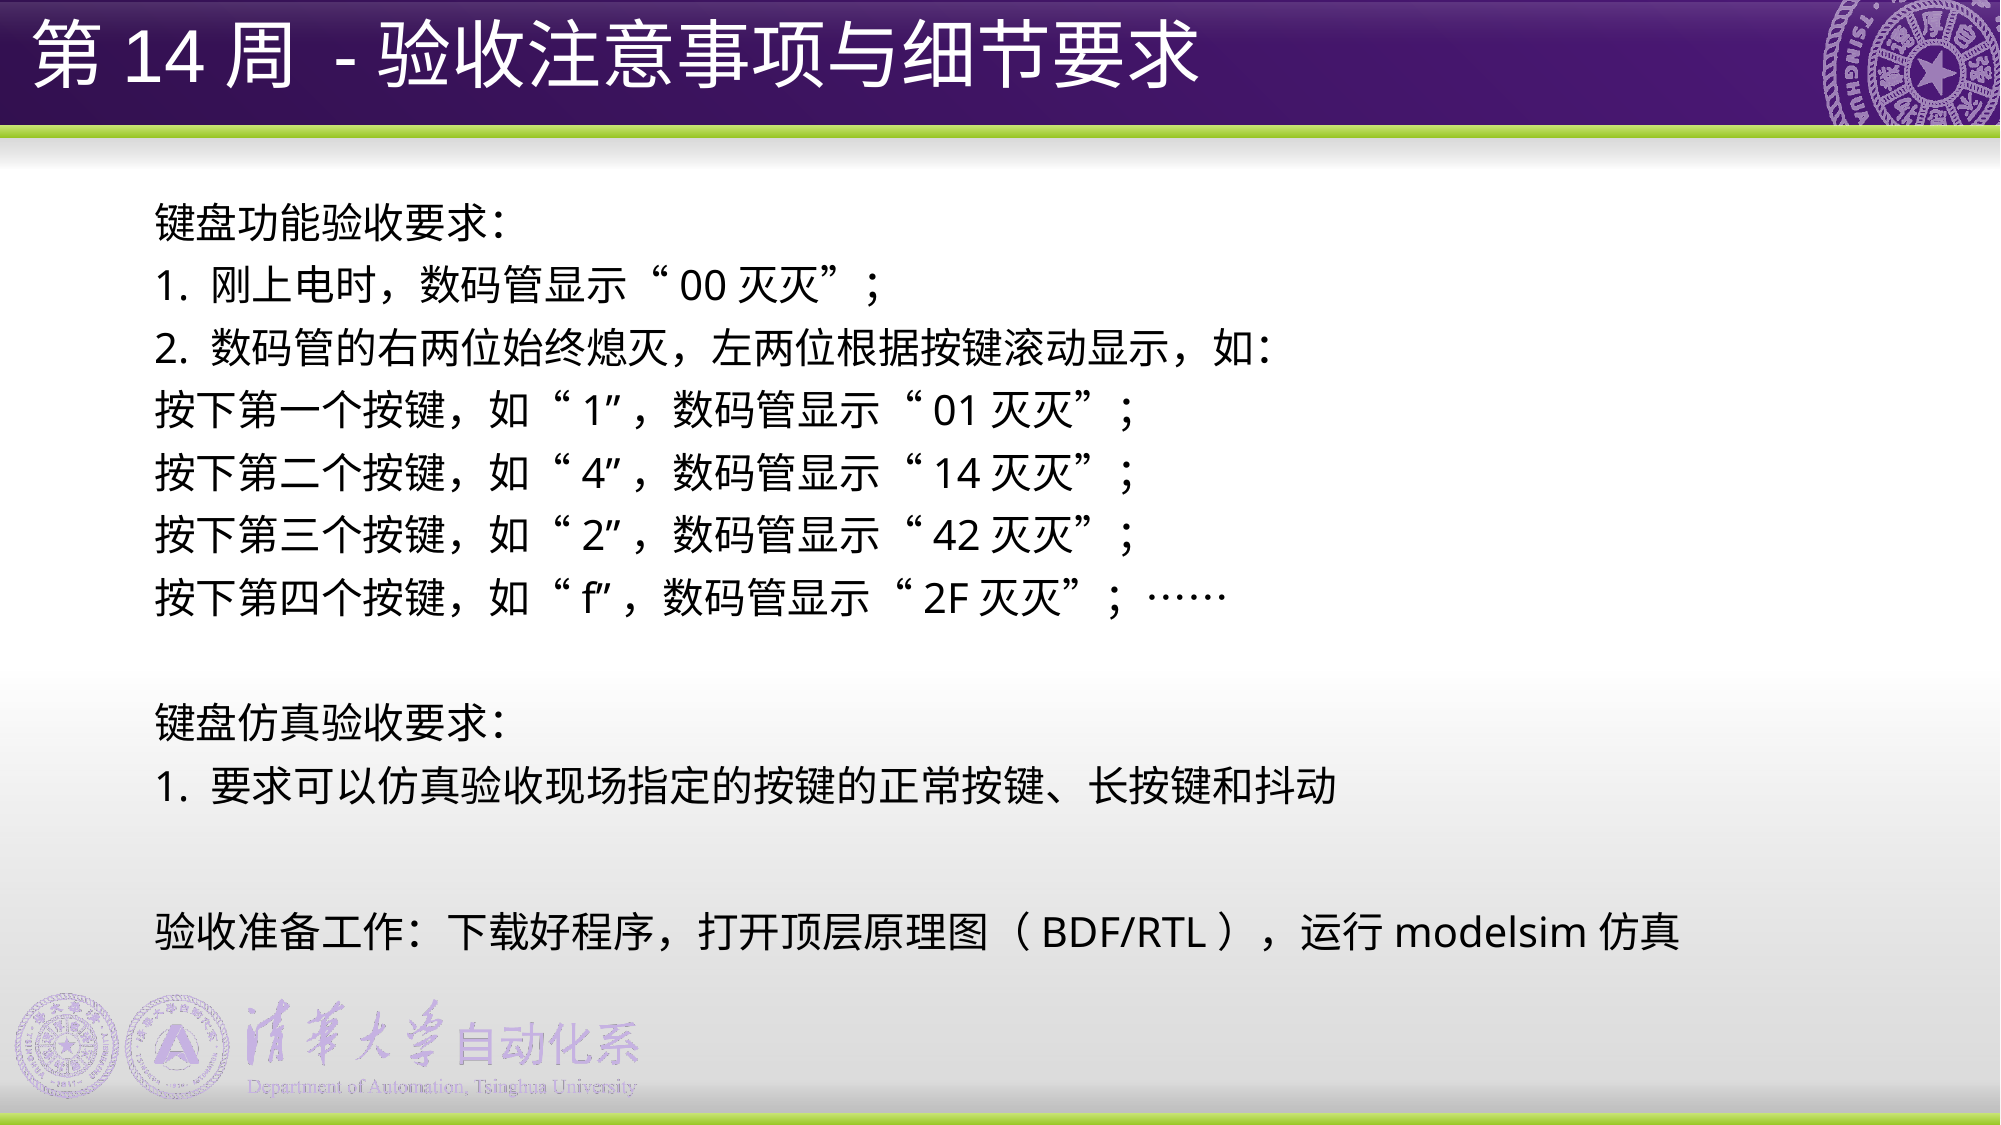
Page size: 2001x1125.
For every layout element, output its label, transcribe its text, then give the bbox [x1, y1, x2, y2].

text_box 验收准备工作：下载好程序，打开顶层原理图（BDF/RTL），运行modelsim仿真 [139, 898, 1758, 964]
text_box 键盘功能验收要求： 1. 刚上电时，数码管显示“00灭灭”； 2. 数码管的右两位始终熄灭，左两位根据按键滚动显示，如： 按下第一个按键，如“1”，数码管显示“01灭灭”； 按下第二个按键，如“4”，数码管显示“14灭灭”； 按下第三个按键，如“2”，数码管显示“42灭灭”； 按下第四个按键，如“f”，数码管显示“2F灭灭”；…… 键盘仿真验收要求： 1. 要求可以仿真验收现场指定的按键的正常按键、长按键和抖动 [139, 189, 1758, 817]
text_box 第14周 -验收注意事项与细节要求 [15, 0, 1217, 105]
